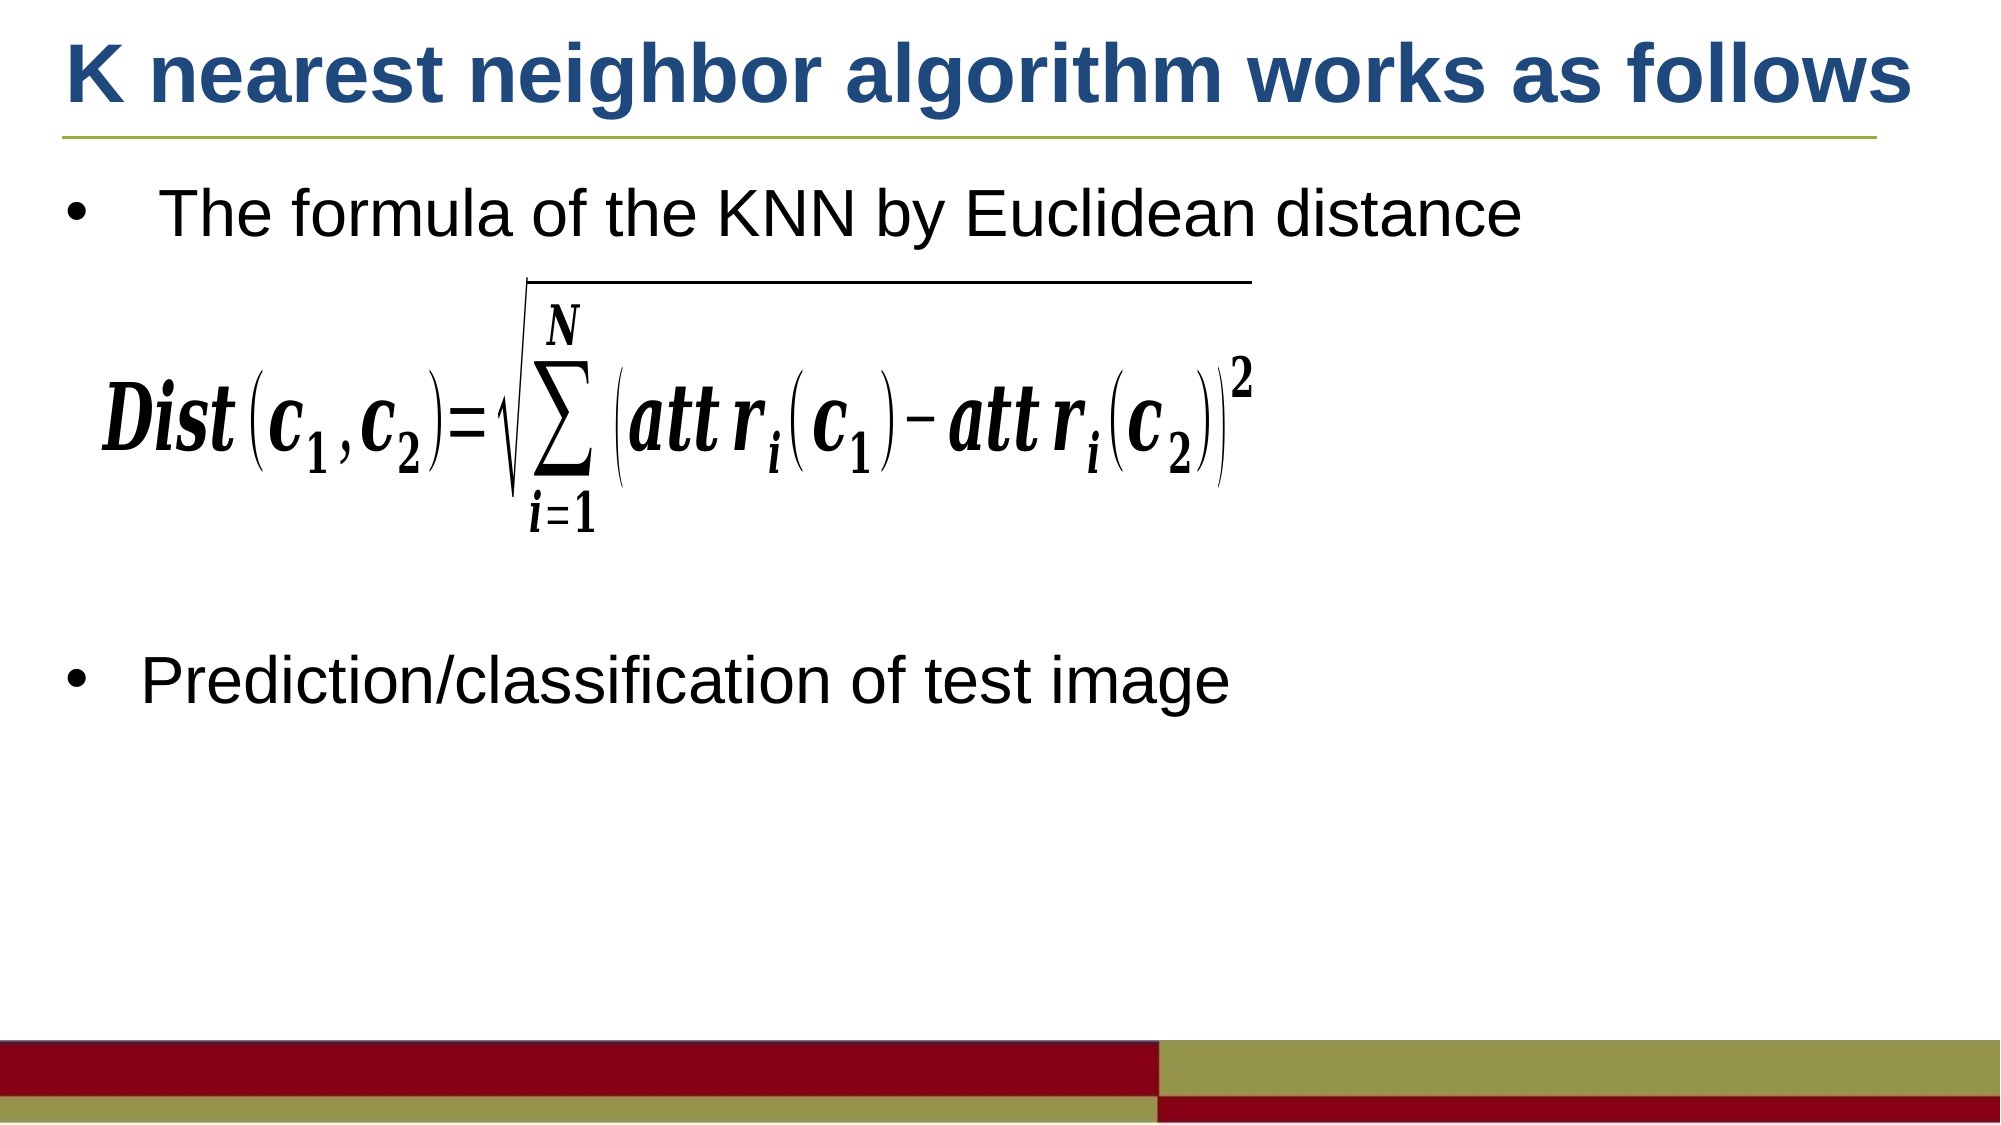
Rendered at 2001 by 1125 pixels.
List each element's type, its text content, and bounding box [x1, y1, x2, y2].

picture [0, 1040, 2000, 1125]
subtitle The formula of the KNN by Euclidean distance Prediction/classification of test image [50, 162, 1950, 1026]
title K nearest neighbor algorithm works as follows [50, 0, 2000, 138]
